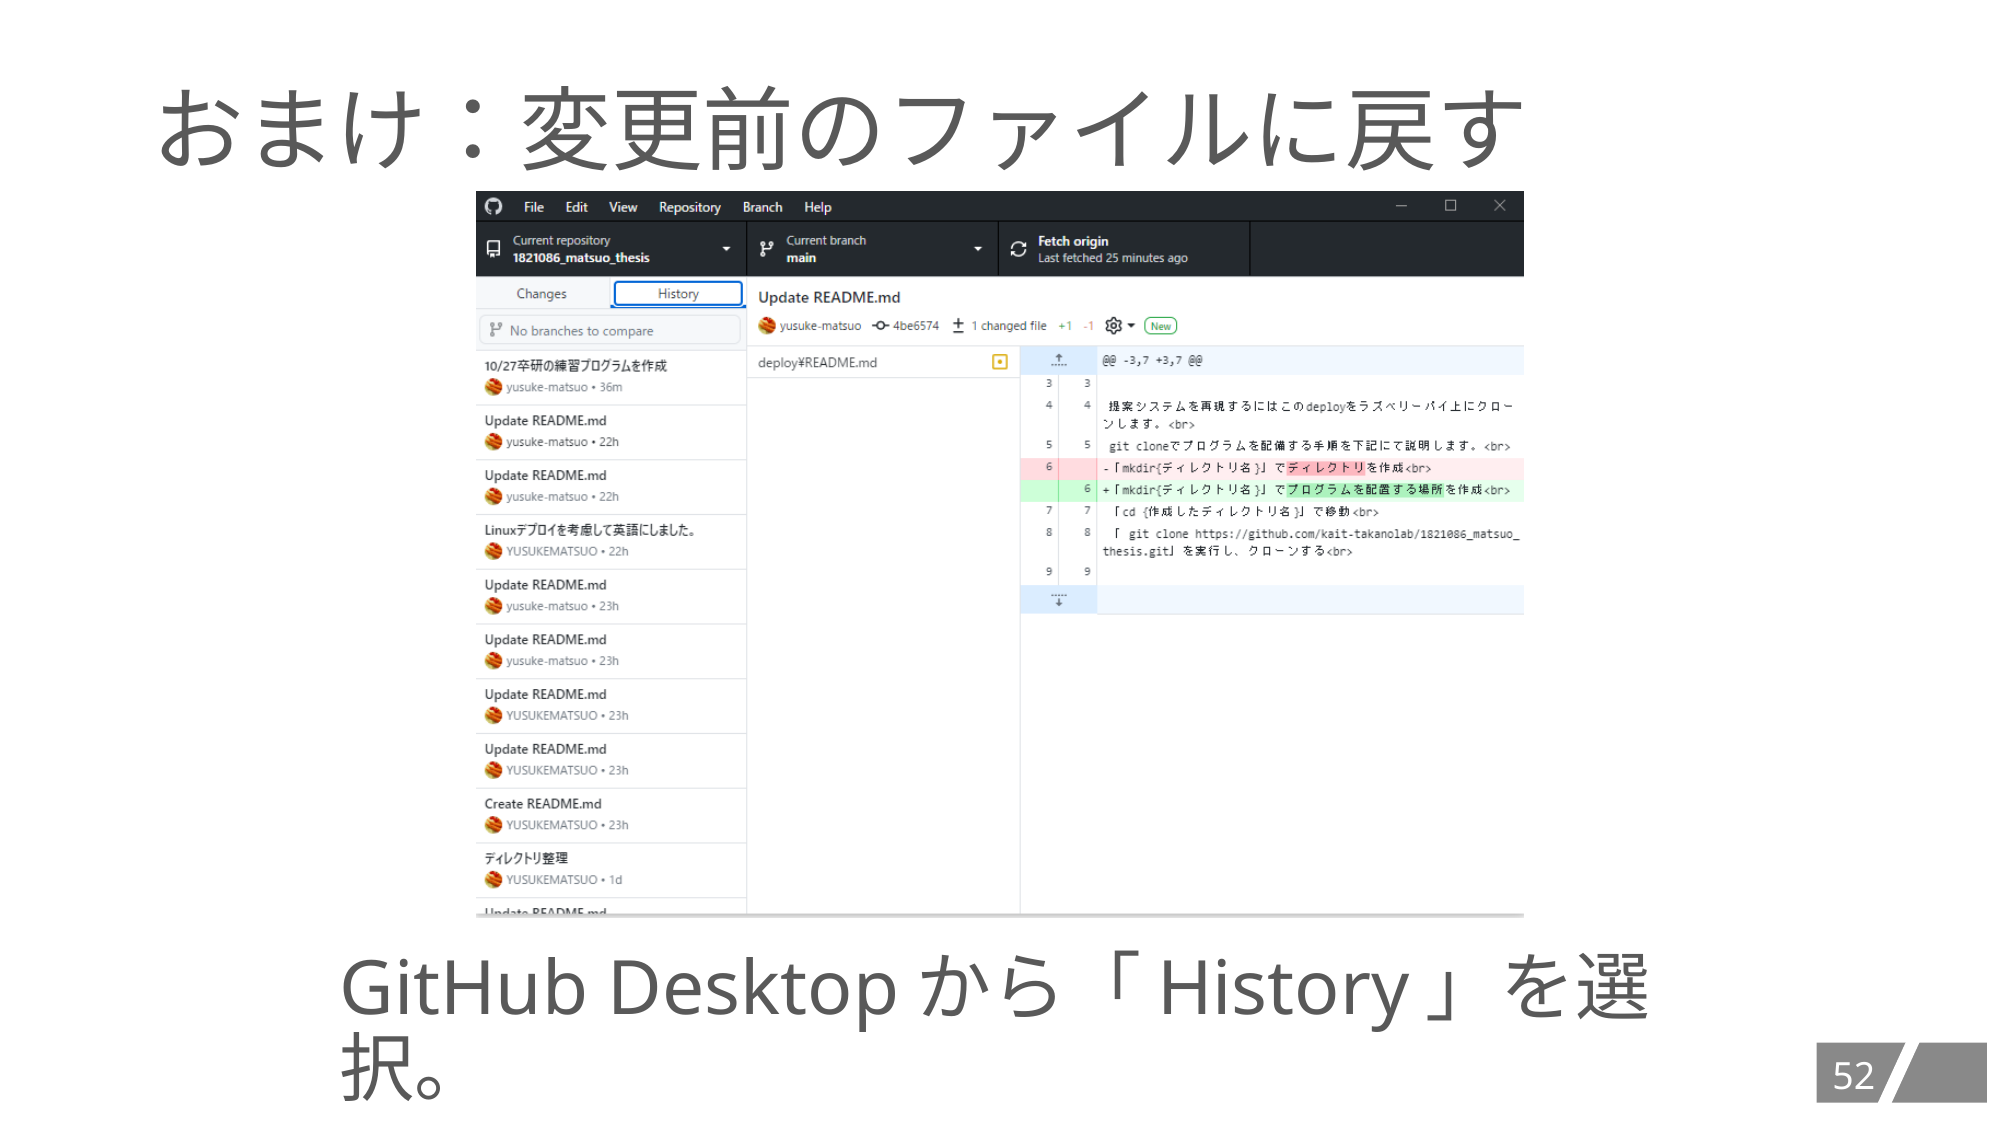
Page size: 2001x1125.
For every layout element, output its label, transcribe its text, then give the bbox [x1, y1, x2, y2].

picture [476, 191, 1524, 918]
list GitHub Desktopから「History」を選択。 [324, 942, 1676, 1120]
slide_number 51 [1810, 1047, 1898, 1108]
title おまけ：変更前のファイルに戻す [137, 24, 1863, 243]
